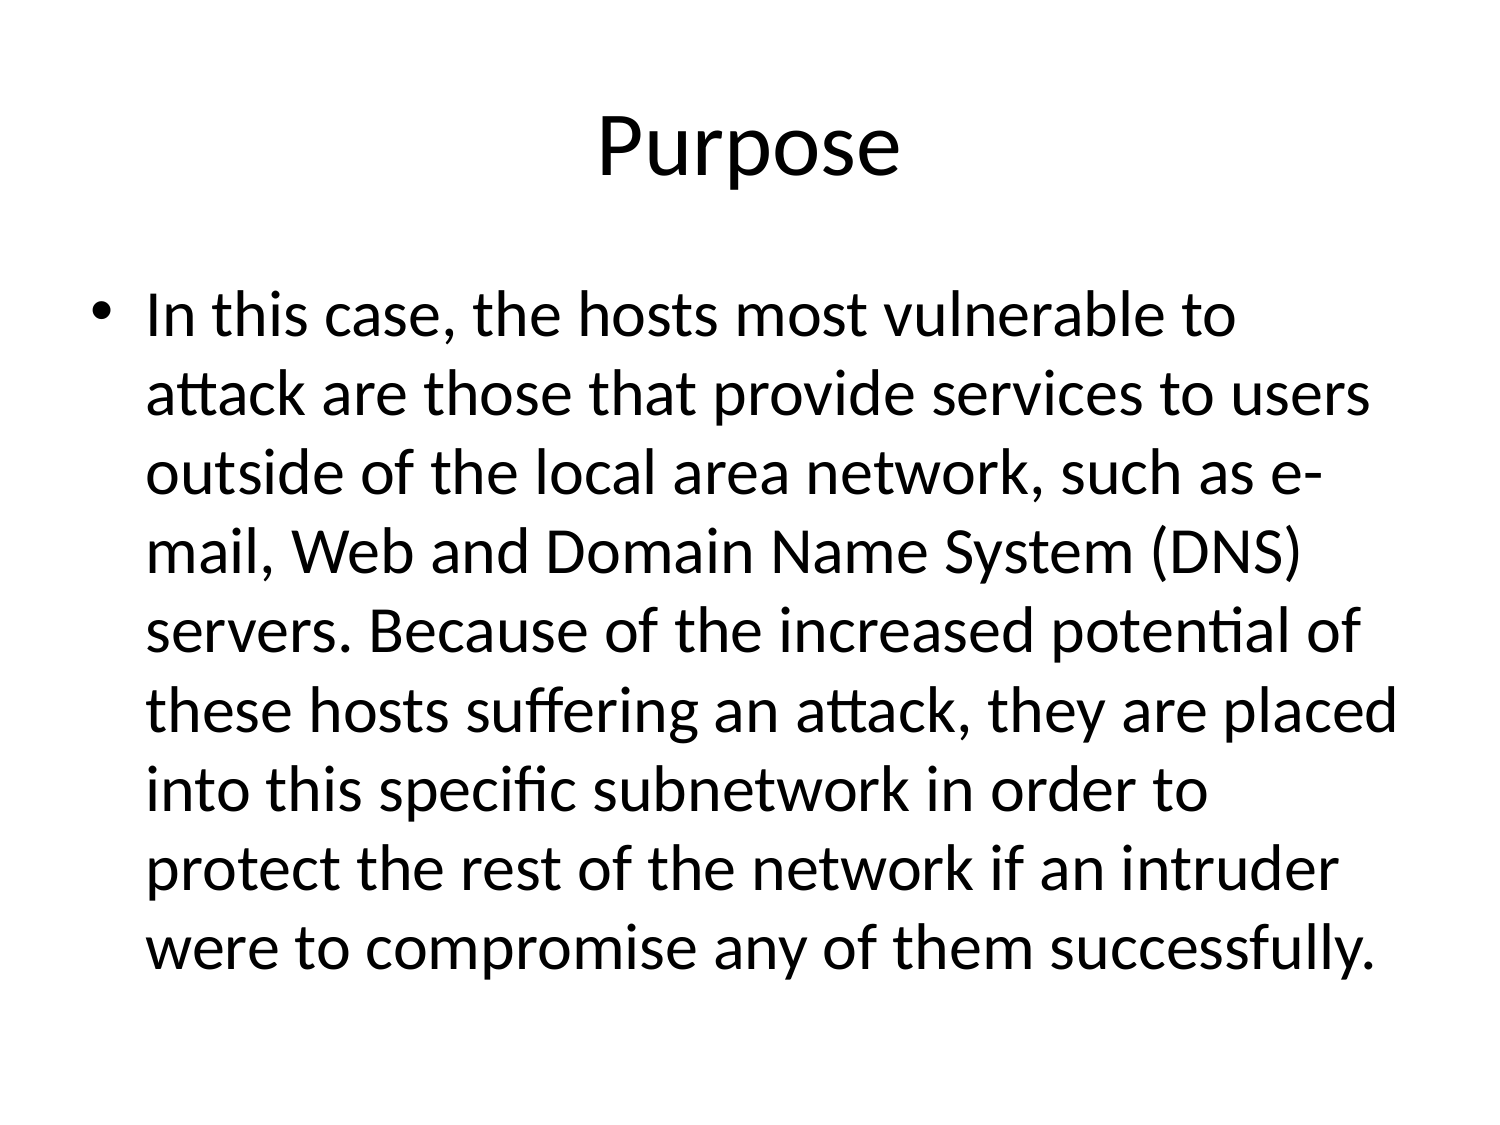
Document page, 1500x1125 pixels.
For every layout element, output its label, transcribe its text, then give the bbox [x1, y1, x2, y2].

list In this case, the hosts most vulnerable to attack are those that provide services to users outside of the local area network, such as e-mail, Web and Domain Name System (DNS) servers. Because of the increased potential of these hosts suffering an attack, they are placed into this specific subnetwork in order to protect the rest of the network if an intruder were to compromise any of them successfully. [75, 262, 1425, 1005]
title Purpose [75, 45, 1425, 233]
